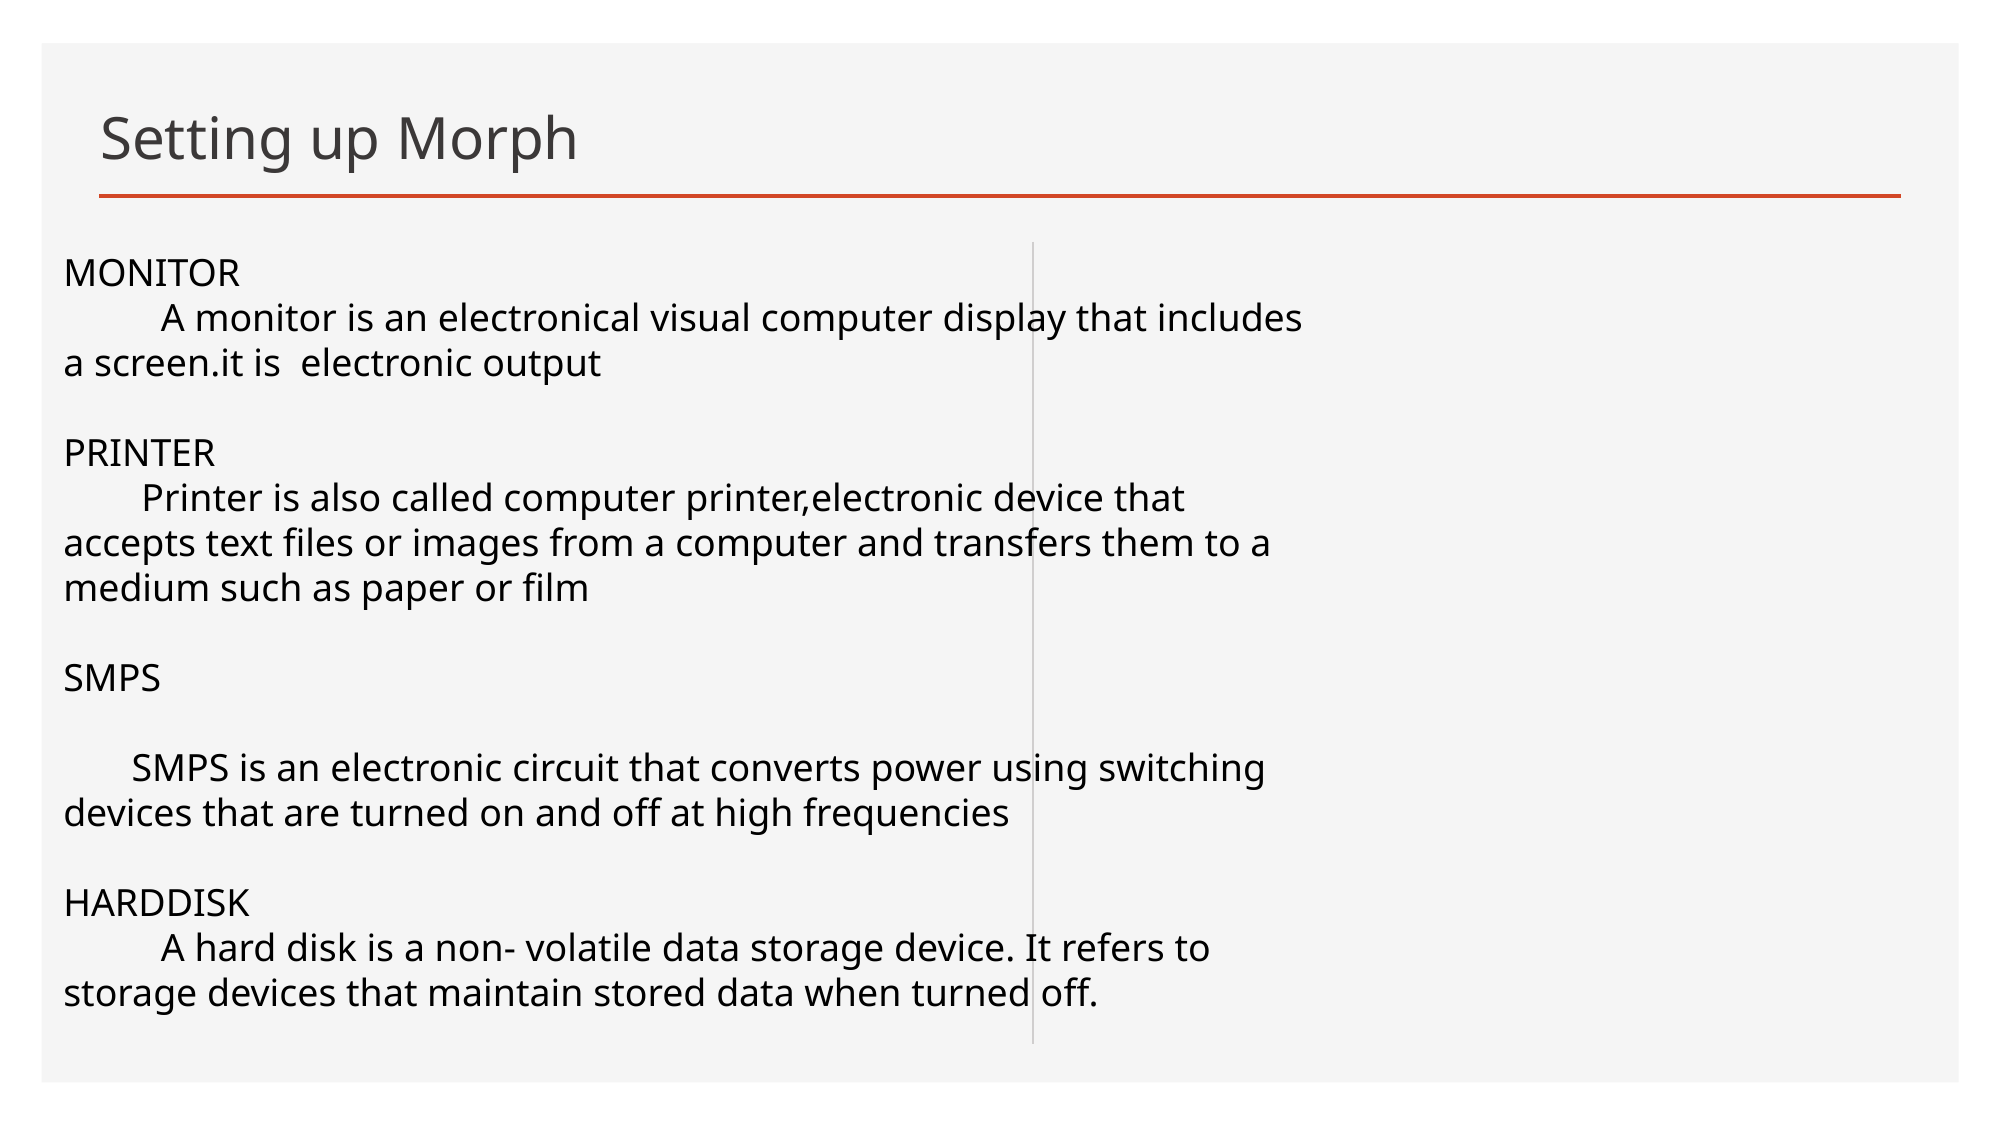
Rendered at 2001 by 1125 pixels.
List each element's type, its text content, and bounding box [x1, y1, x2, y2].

text_box MONITOR A monitor is an electronical visual computer display that includes a screen.it is electronic output PRINTER Printer is also called computer printer,electronic device that accepts text files or images from a computer and transfers them to a medium such as paper or film SMPS SMPS is an electronic circuit that converts power using switching devices that are turned on and off at high frequencies HARDDISK A hard disk is a non- volatile data storage device. It refers to storage devices that maintain stored data when turned off. [48, 241, 1334, 1125]
title Setting up Morph [85, 73, 1214, 179]
